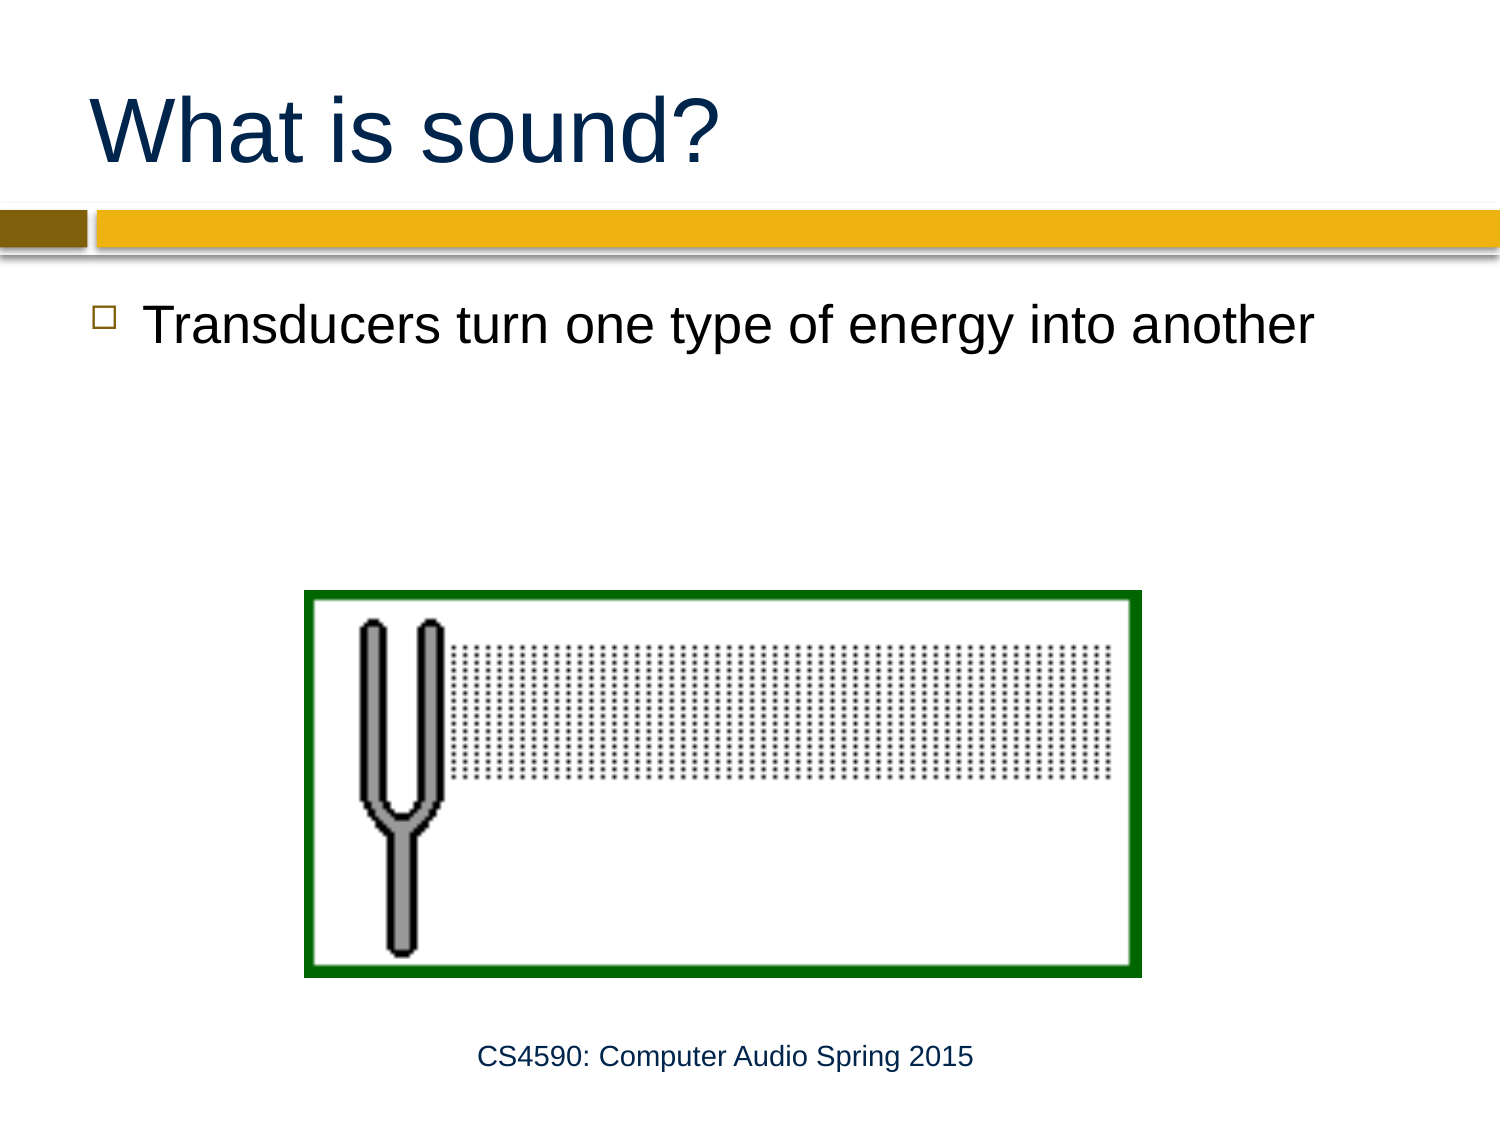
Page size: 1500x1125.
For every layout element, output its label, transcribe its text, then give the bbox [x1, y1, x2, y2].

title What is sound? [75, 20, 1313, 233]
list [304, 590, 1142, 978]
footer CS4590: Computer Audio Spring 2015 [99, 1024, 990, 1085]
list Transducers turn one type of energy into another [75, 282, 1344, 1006]
